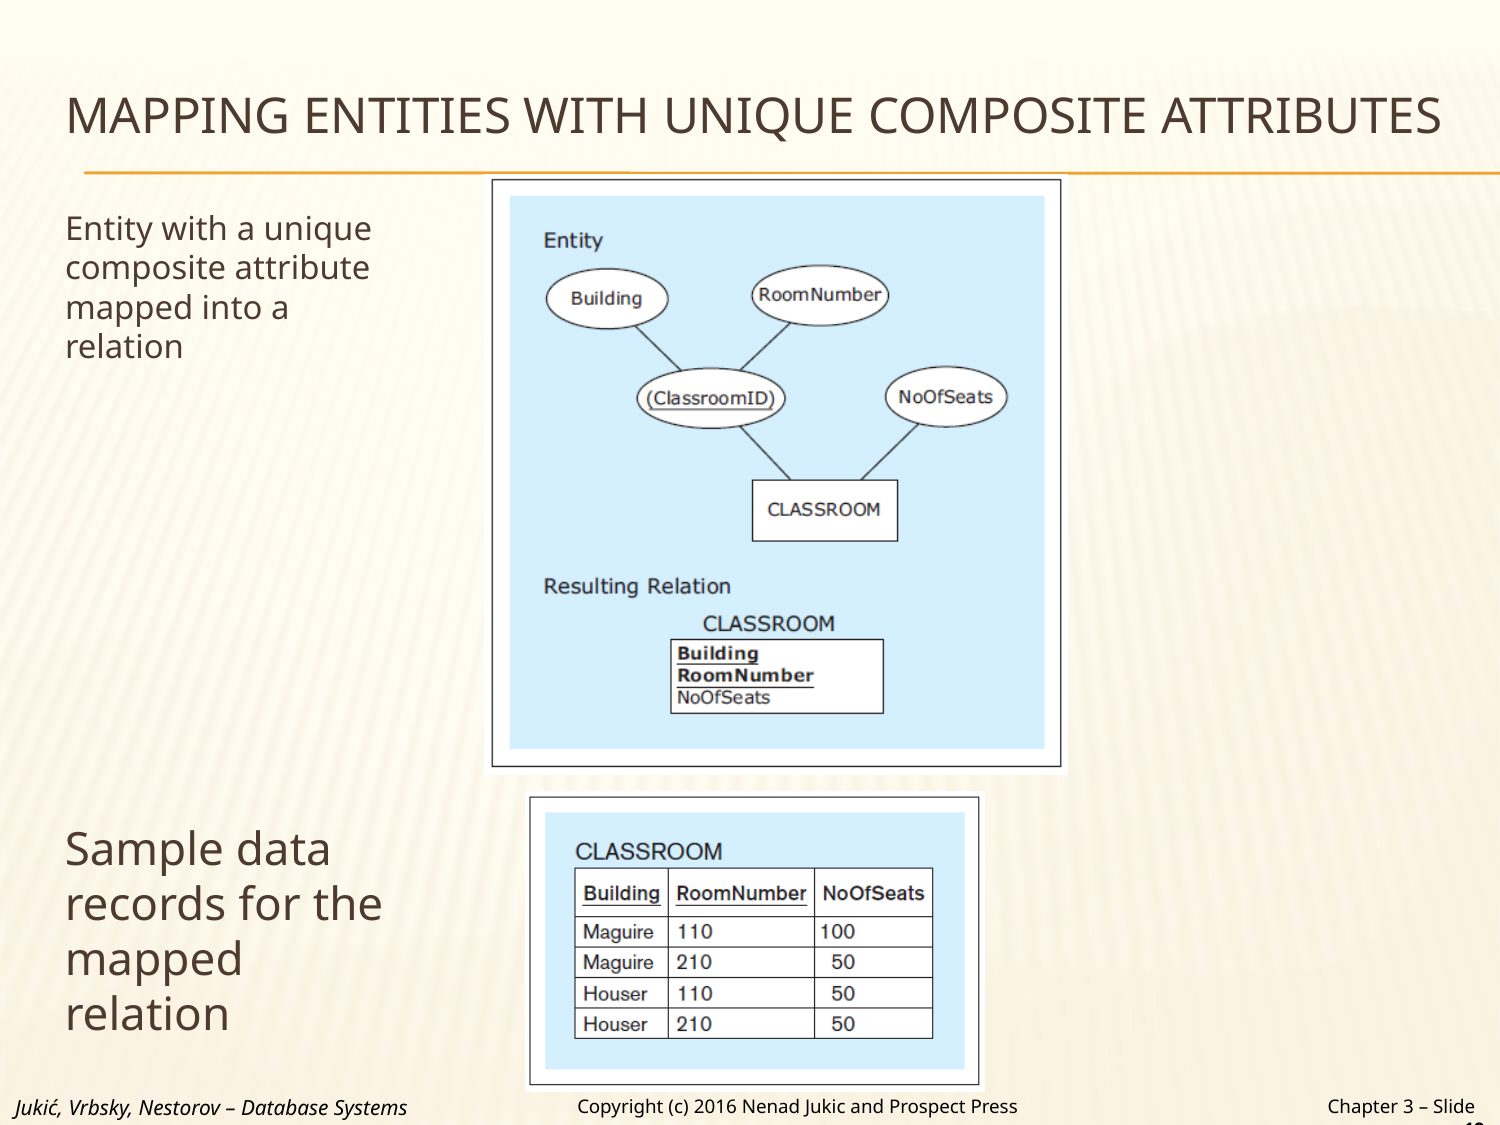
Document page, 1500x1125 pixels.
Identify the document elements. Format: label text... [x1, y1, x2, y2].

title MAPPING ENTITIES WITH UNIQUE COMPOSITE ATTRIBUTES [50, 75, 1475, 213]
picture [484, 174, 1068, 776]
picture [707, 1101, 712, 1112]
picture [0, 0, 1500, 1125]
picture [746, 1101, 752, 1110]
list Entity with a unique composite attribute mapped into a relation [50, 200, 425, 375]
footer Jukić, Vrbsky, Nestorov – Database Systems [0, 1087, 625, 1125]
text_box Sample data records for the mapped relation [49, 812, 425, 988]
slide_number Chapter 3 – Slide 19 [1299, 1087, 1500, 1125]
